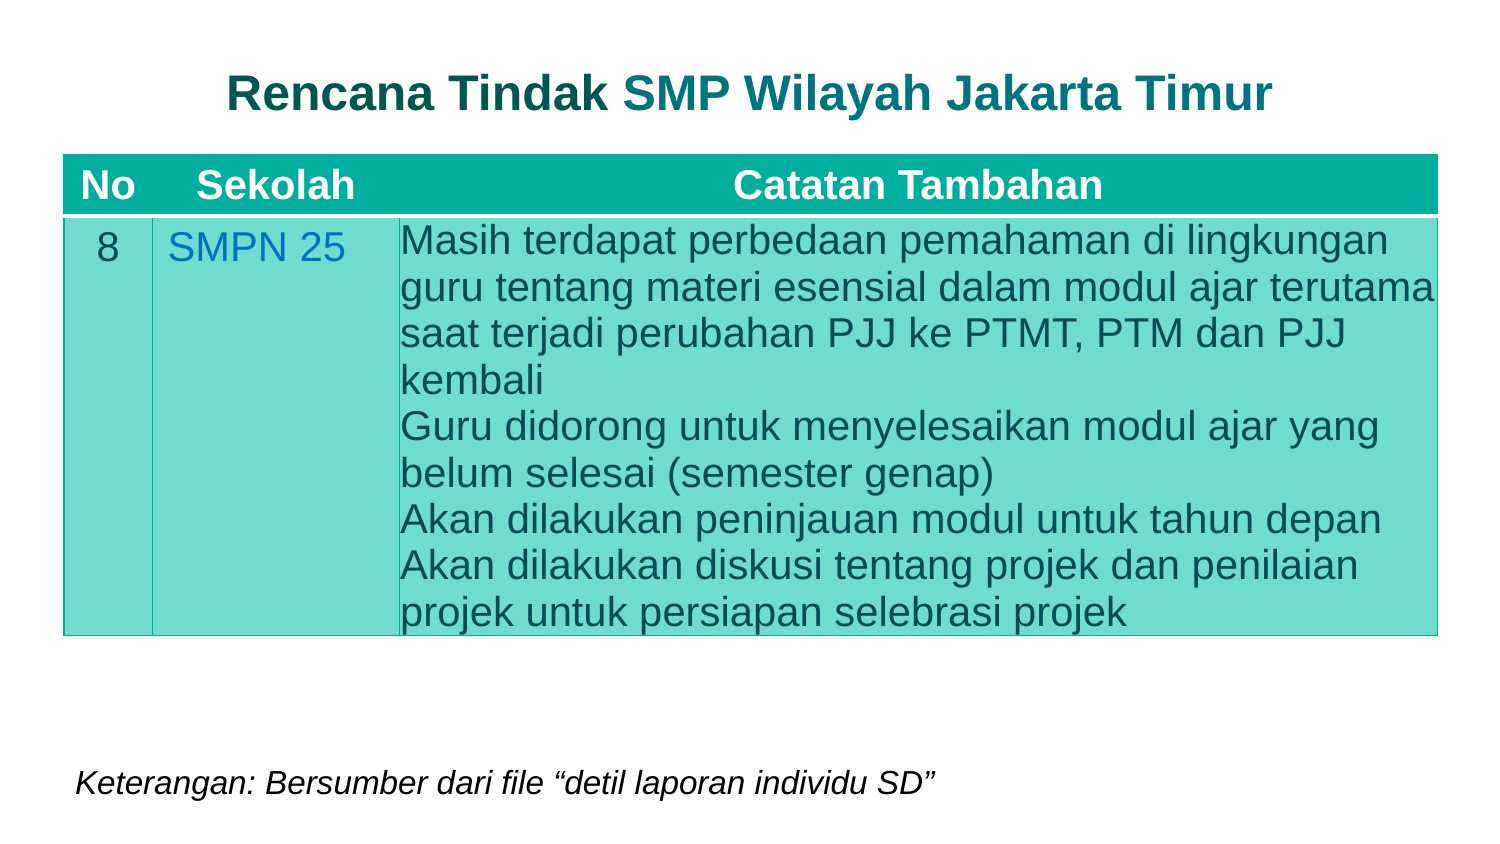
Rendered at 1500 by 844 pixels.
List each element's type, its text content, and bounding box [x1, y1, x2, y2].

text_box Rencana Tindak SMP Wilayah Jakarta Timur [0, 59, 1500, 130]
table_header No [65, 155, 152, 214]
table_cell SMPN 25 [153, 218, 399, 635]
table_header Catatan Tambahan [400, 155, 1437, 214]
table_header Sekolah [153, 155, 399, 214]
table_cell 8 [65, 218, 152, 635]
table_cell Masih terdapat perbedaan pemahaman di lingkungan guru tentang materi esensial dalam modul ajar terutama saat terjadi perubahan PJJ ke PTMT, PTM dan PJJ kembali Guru didorong untuk menyelesaikan modul ajar yang belum selesai (semester genap) Akan dilakukan peninjauan modul untuk tahun depan Akan dilakukan diskusi tentang projek dan penilaian projek untuk persiapan selebrasi projek [400, 218, 1437, 635]
text_box Keterangan: Bersumber dari file “detil laporan individu SD” [63, 750, 1440, 817]
